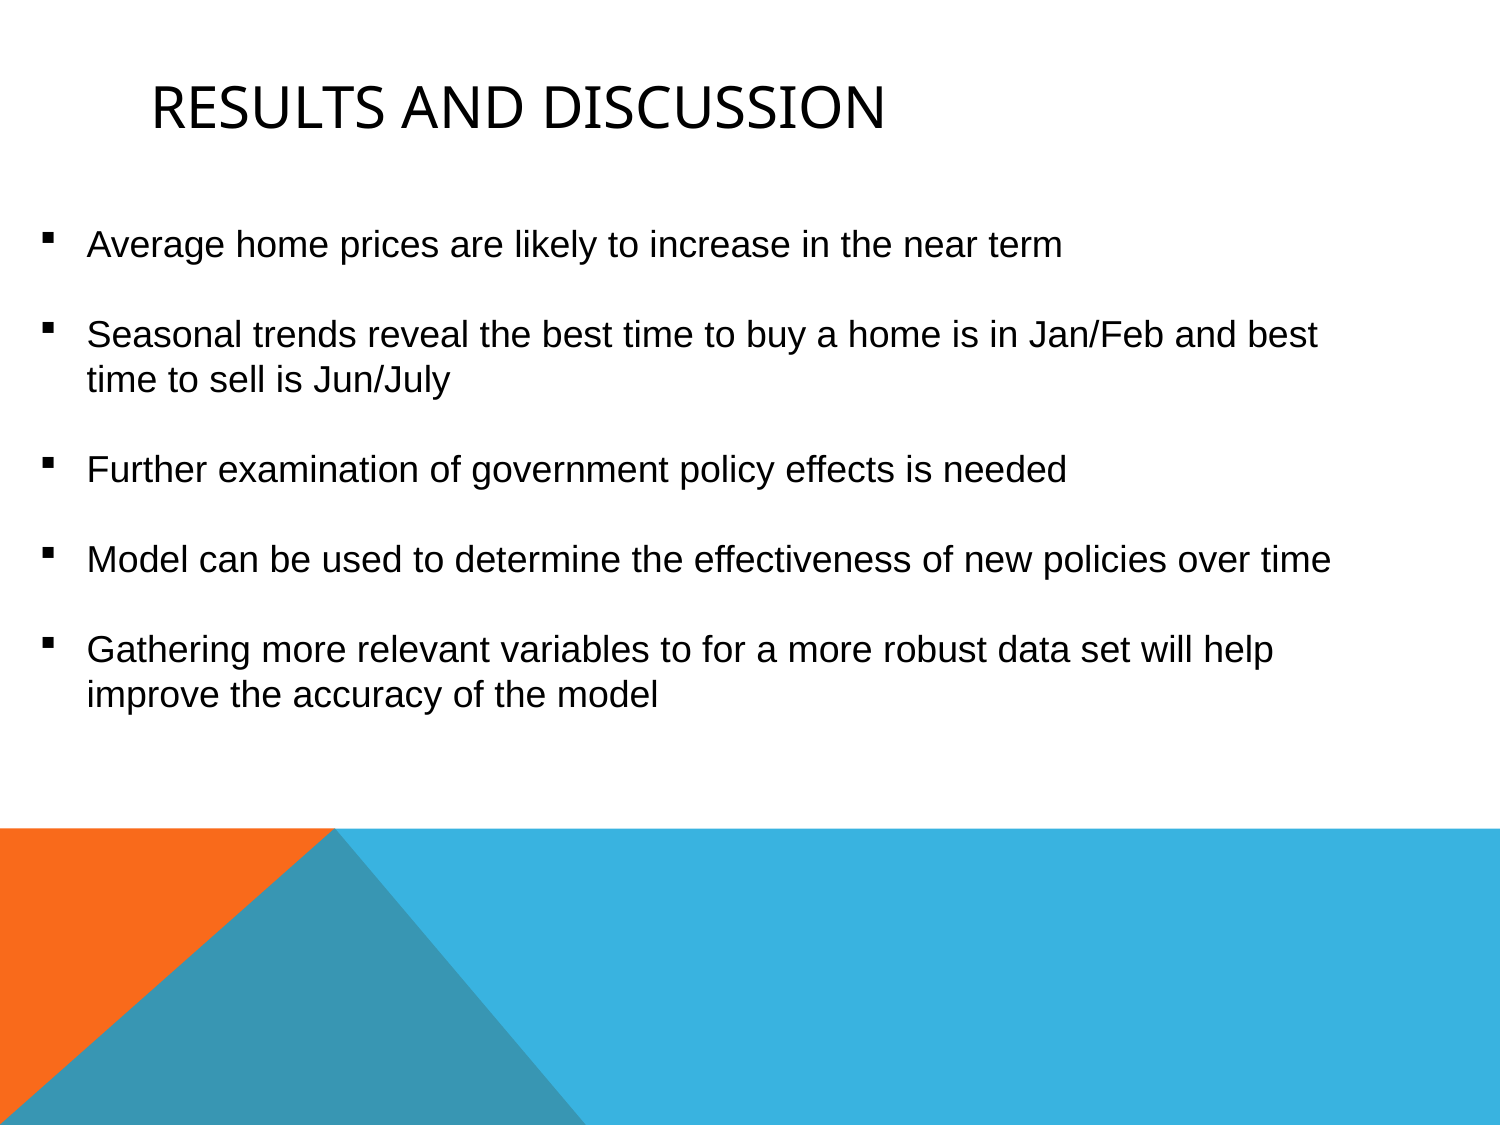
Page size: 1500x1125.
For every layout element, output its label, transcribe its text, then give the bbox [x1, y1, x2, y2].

title Results and discussion [135, 60, 1369, 150]
text_box Average home prices are likely to increase in the near term Seasonal trends reveal the best time to buy a home is in Jan/Feb and best time to sell is Jun/July Further examination of government policy effects is needed Model can be used to determine the effectiveness of new policies over time Gathering more relevant variables to for a more robust data set will help improve the accuracy of the model [24, 212, 1388, 993]
